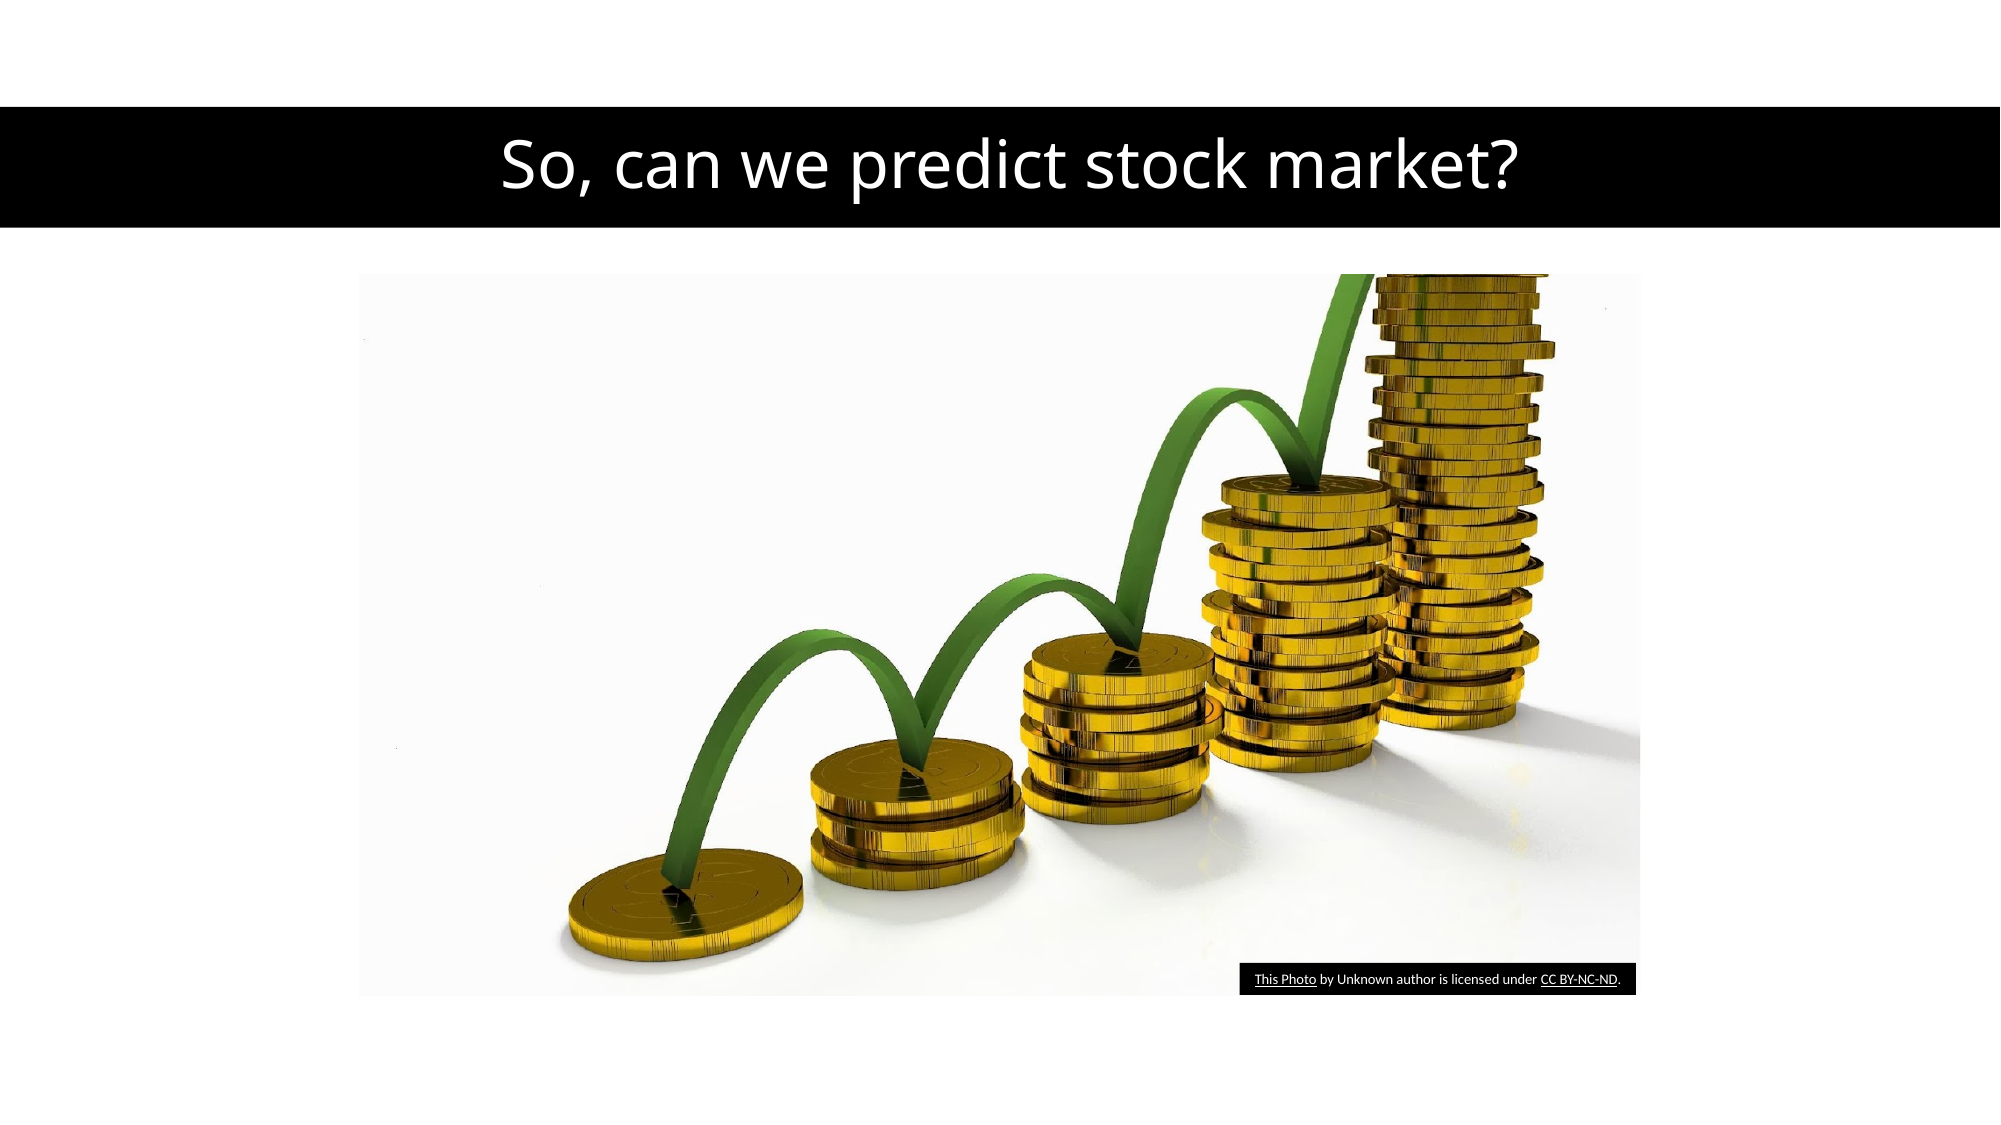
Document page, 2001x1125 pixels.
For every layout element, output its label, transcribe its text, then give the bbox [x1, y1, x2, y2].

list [359, 274, 1641, 996]
text_box [0, 106, 2000, 229]
title So, can we predict stock market? [91, 105, 1931, 228]
